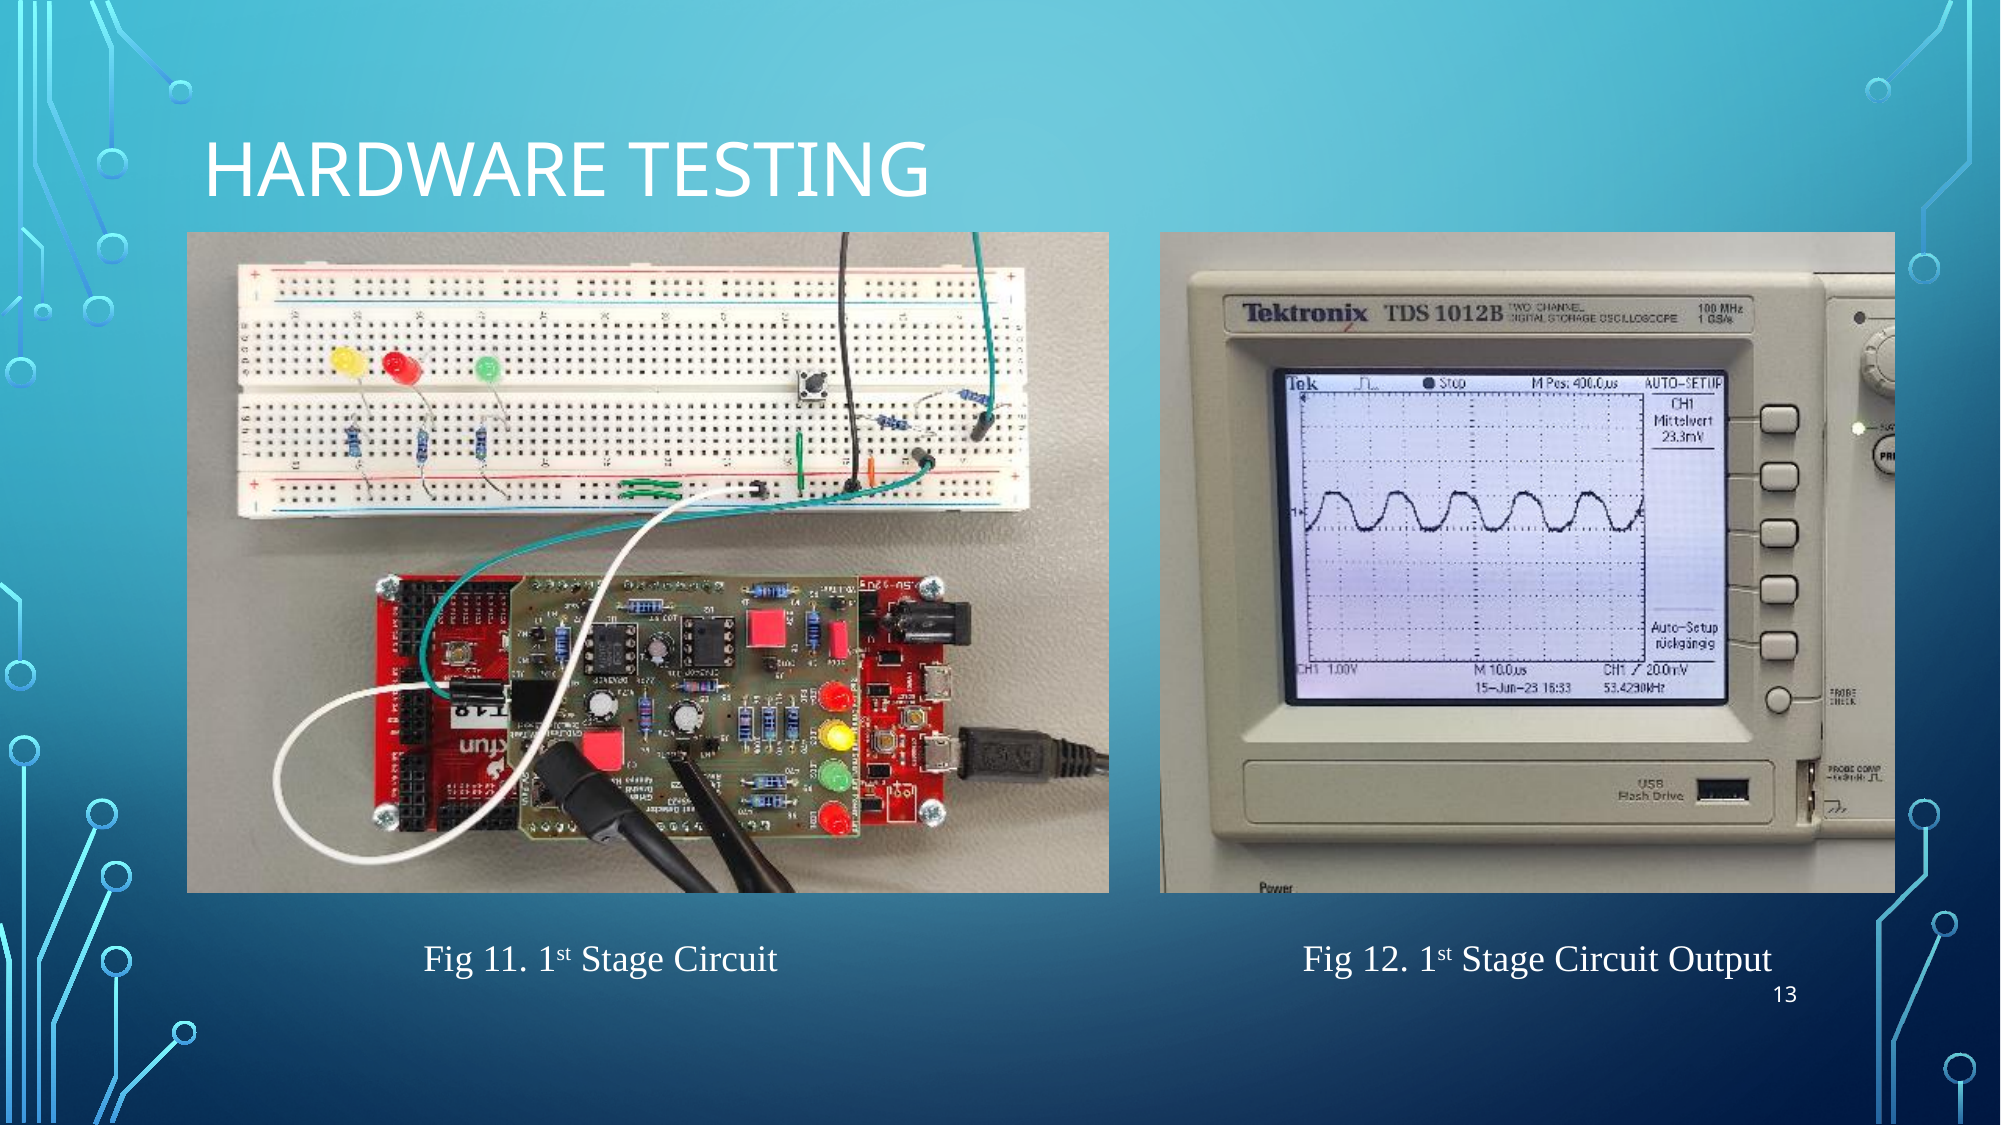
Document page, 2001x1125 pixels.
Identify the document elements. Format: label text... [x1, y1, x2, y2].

slide_number 13 [1685, 965, 1813, 1025]
picture [186, 232, 1109, 893]
title Hardware testing [187, 101, 1813, 242]
picture [1159, 232, 1895, 893]
text_box Fig 12. 1st Stage Circuit Output [1287, 926, 1813, 987]
text_box Fig 11. 1st Stage Circuit [408, 926, 807, 987]
